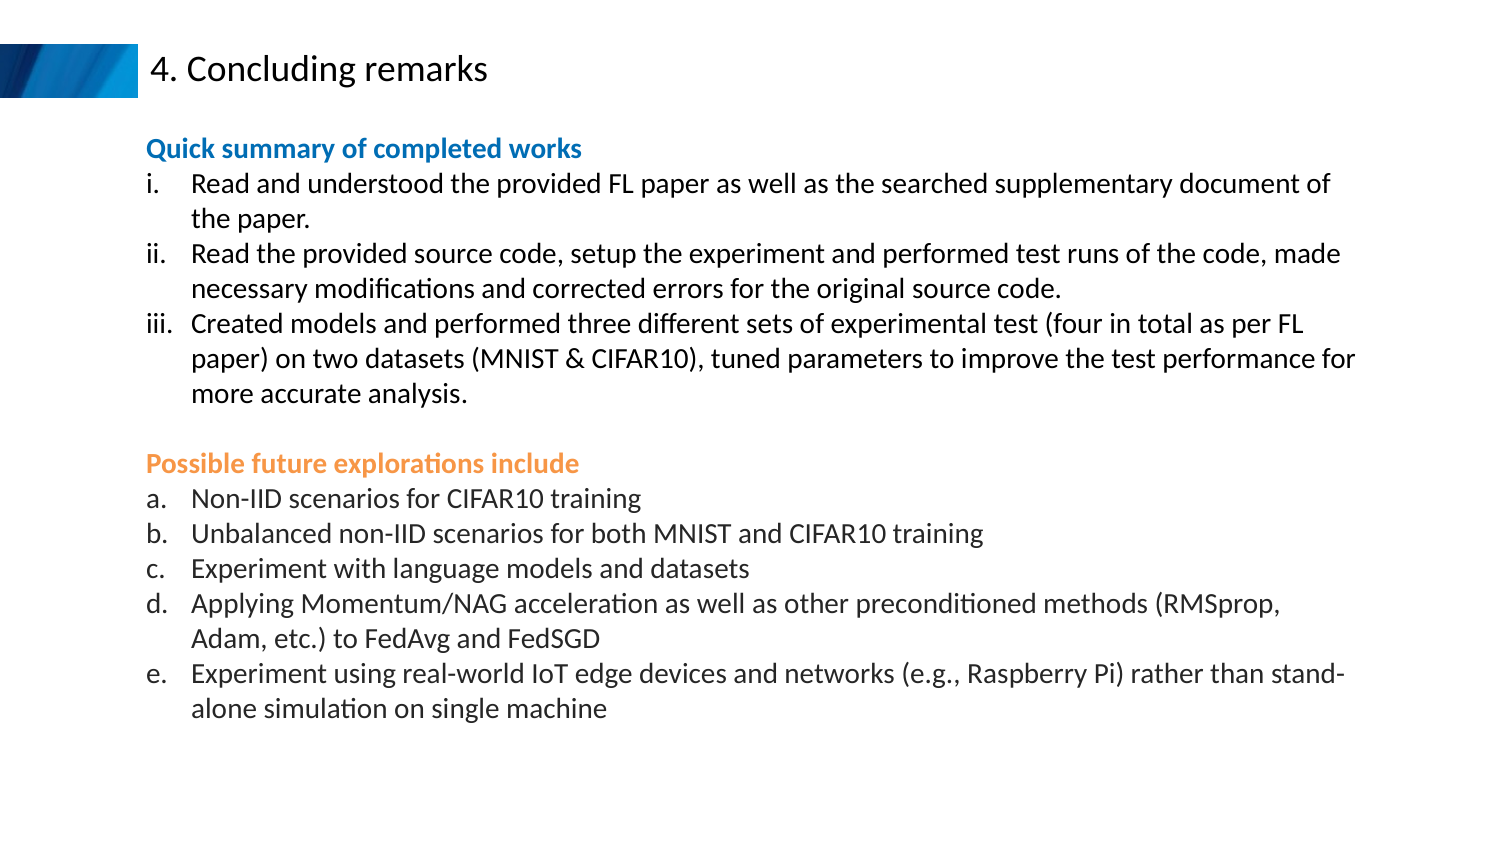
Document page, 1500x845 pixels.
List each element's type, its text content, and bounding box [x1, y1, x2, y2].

picture [0, 44, 126, 98]
title 4. Concluding remarks [150, 44, 1375, 90]
text_box Quick summary of completed works Read and understood the provided FL paper as well as the searched supplementary document of the paper. Read the provided source code, setup the experiment and performed test runs of the code, made necessary modifications and corrected errors for the original source code. Created models and performed three different sets of experimental test (four in total as per FL paper) on two datasets (MNIST & CIFAR10), tuned parameters to improve the test performance for more accurate analysis. Possible future explorations include Non-IID scenarios for CIFAR10 training Unbalanced non-IID scenarios for both MNIST and CIFAR10 training Experiment with language models and datasets Applying Momentum/NAG acceleration as well as other preconditioned methods (RMSprop, Adam, etc.) to FedAvg and FedSGD Experiment using real-world IoT edge devices and networks (e.g., Raspberry Pi) rather than stand-alone simulation on single machine [131, 122, 1375, 732]
